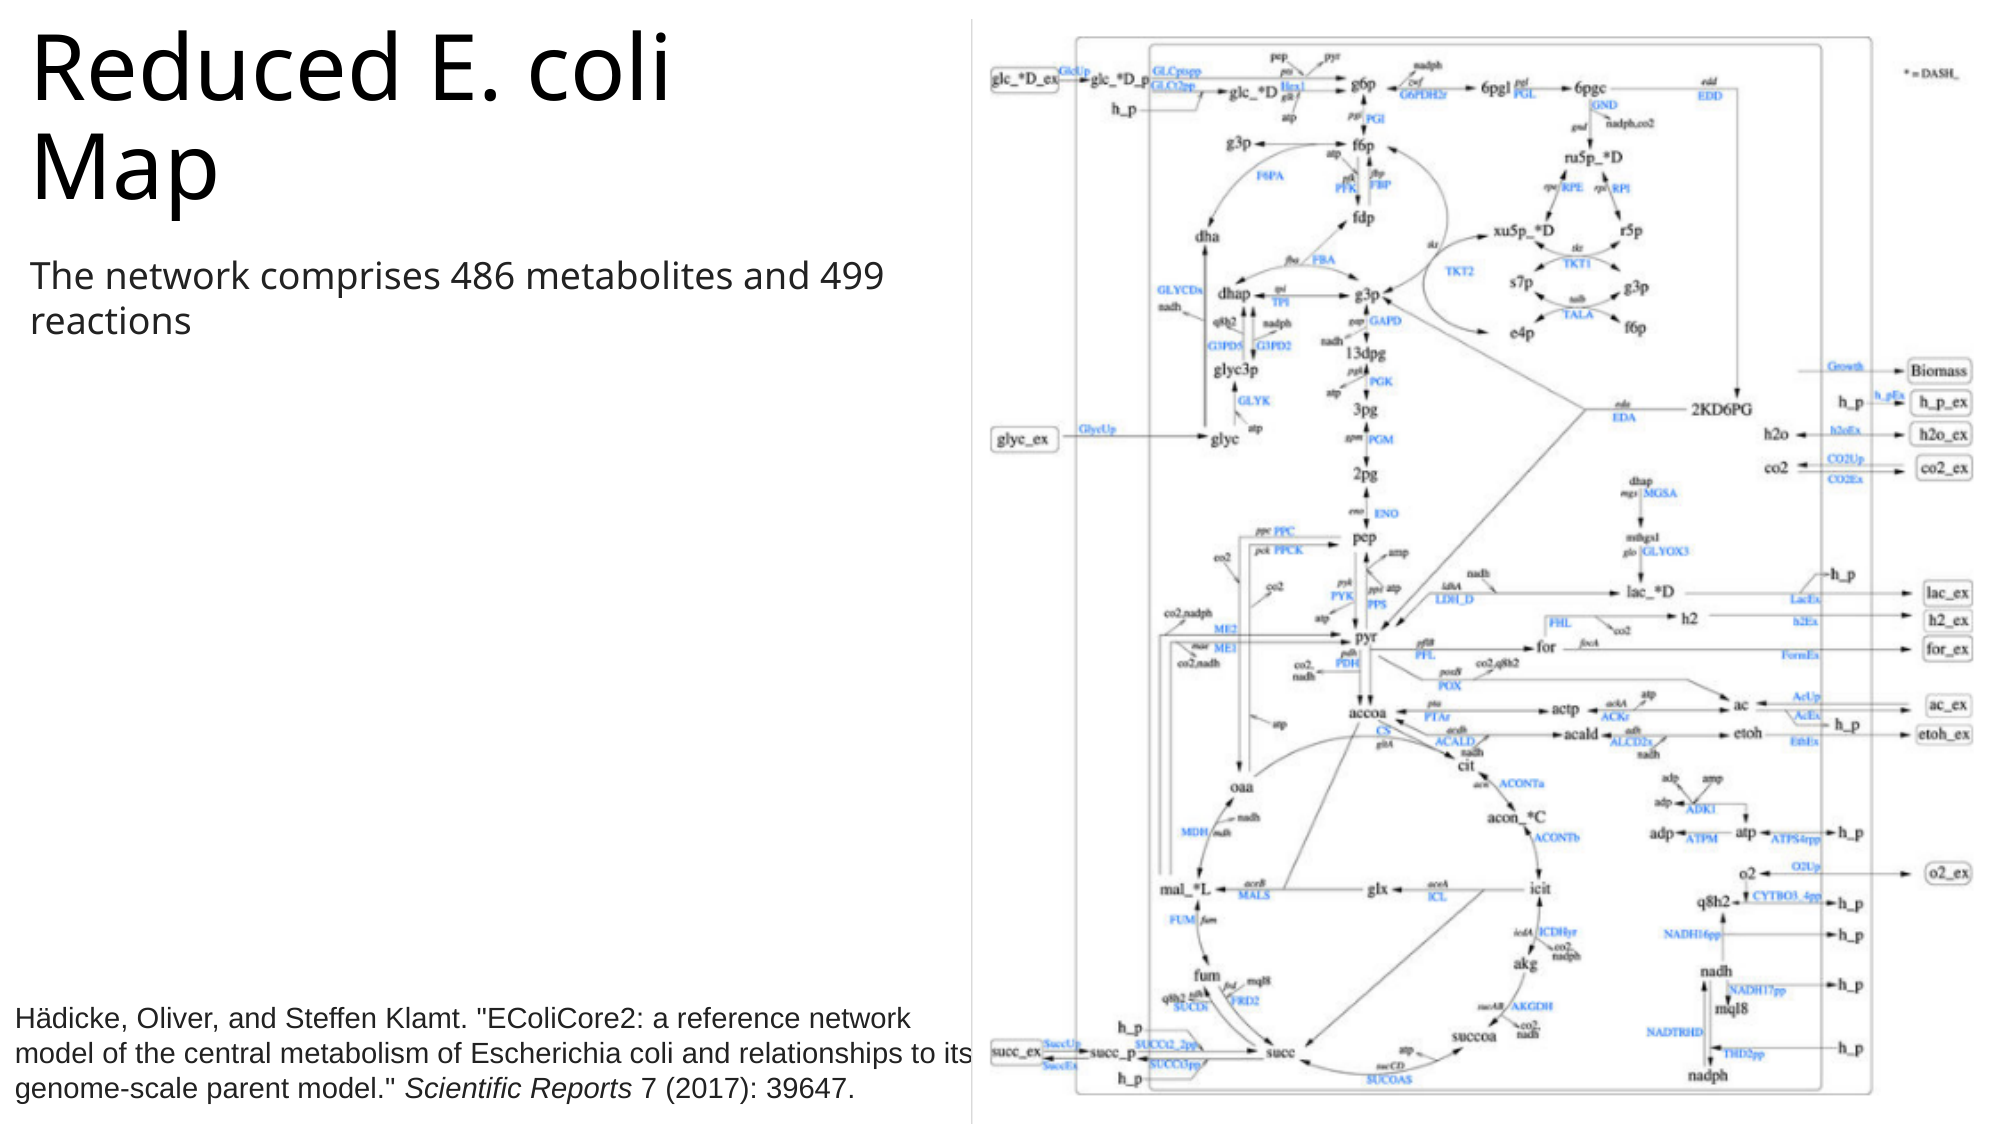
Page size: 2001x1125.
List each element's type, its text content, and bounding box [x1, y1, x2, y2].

text_box The network comprises 486 metabolites and 499 reactions [14, 244, 971, 350]
text_box Hädicke, Oliver, and Steffen Klamt. "EColiCore2: a reference network model of the central metabolism of Escherichia coli and relationships to its genome-scale parent model." Scientific Reports 7 (2017): 39647. [0, 991, 971, 1112]
text_box Reduced E. coli Map [14, 11, 893, 230]
picture [971, 19, 1986, 1124]
